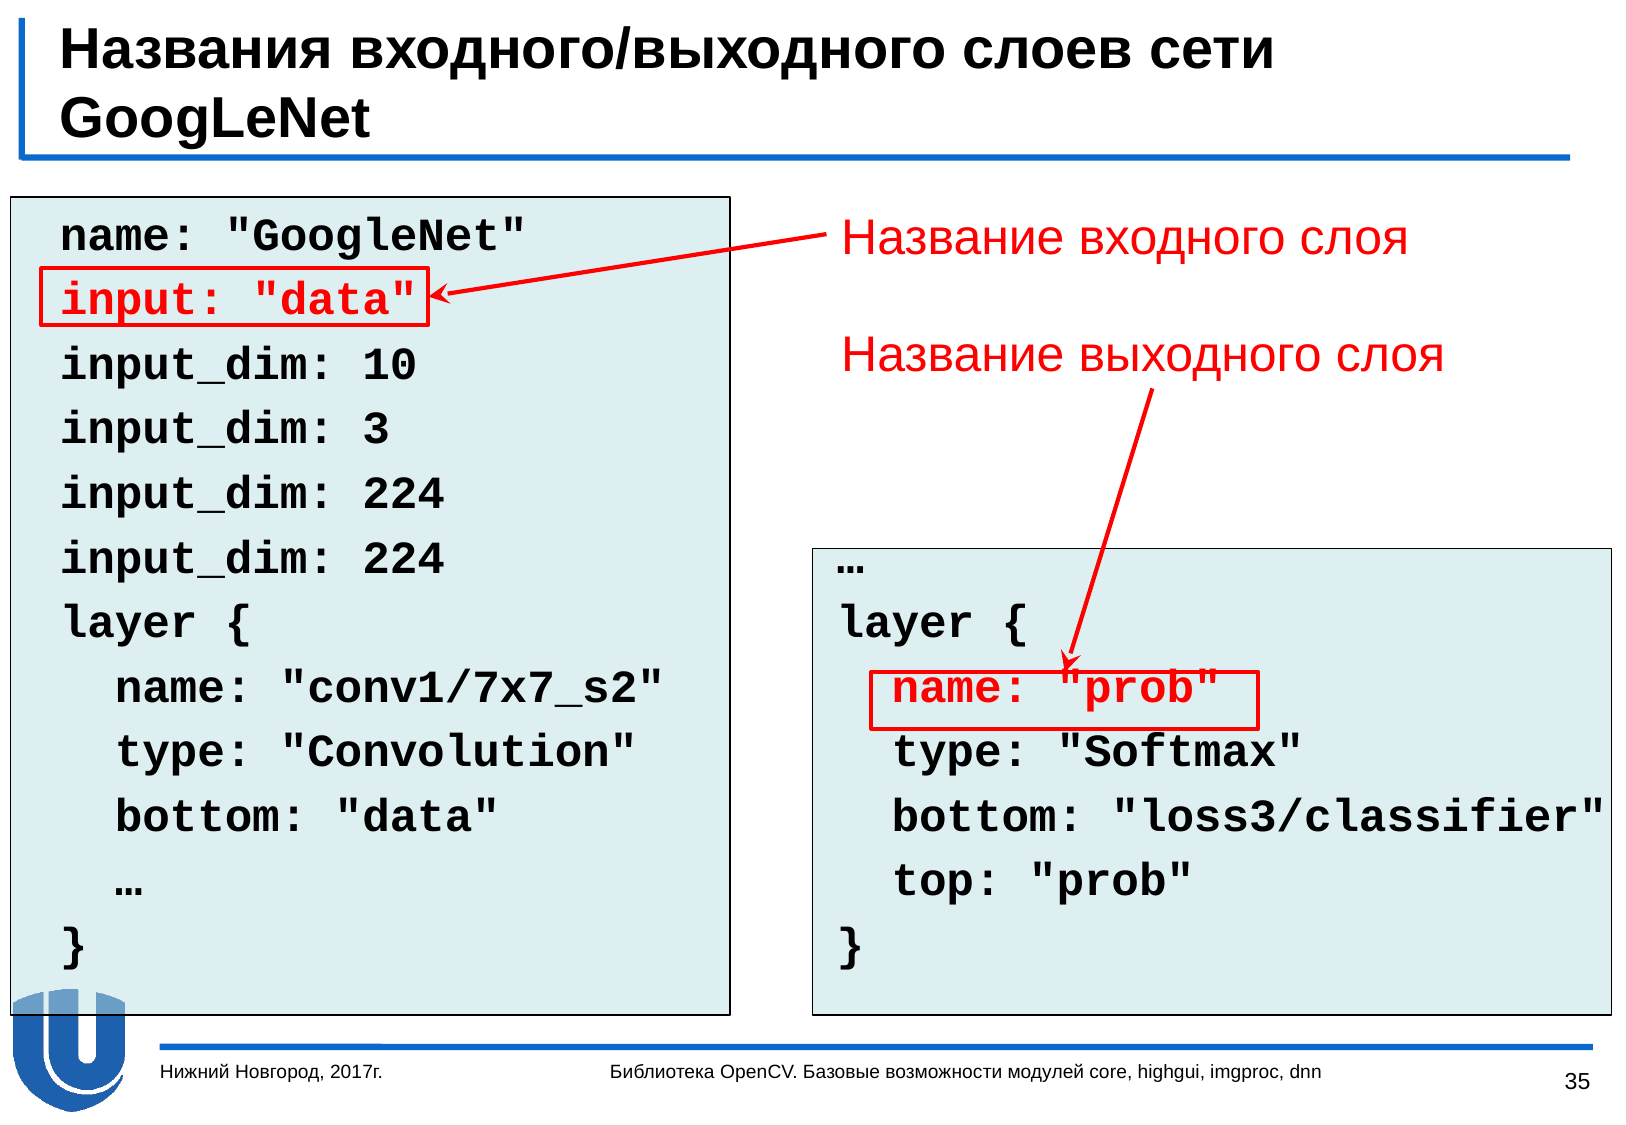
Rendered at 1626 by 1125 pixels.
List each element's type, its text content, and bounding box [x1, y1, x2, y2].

slide_number Нижний Новгород, 2017г. [144, 1051, 482, 1125]
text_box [428, 234, 827, 297]
list name: "GoogleNet" input: "data" input_dim: 10 input_dim: 3 input_dim: 224 input_dim: 224 layer { name: "conv1/7x7_s2" type: "Convolution" bottom: "data" … } … layer { name: "prob" type: "Softmax" bottom: "loss3/classifier" top: "prob" } [44, 196, 1625, 1013]
text_box Название входного слоя [826, 196, 1460, 272]
title Названия входного/выходного слоев сети GoogLeNet [44, 33, 1536, 127]
text_box [871, 672, 1259, 729]
picture [13, 1015, 125, 1112]
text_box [1064, 389, 1153, 673]
footer Библиотека OpenCV. Базовые возможности модулей core, highgui, imgproc, dnn [493, 1051, 1439, 1125]
text_box [10, 196, 730, 1015]
text_box [41, 268, 429, 325]
text_box Название выходного слоя [826, 313, 1479, 389]
